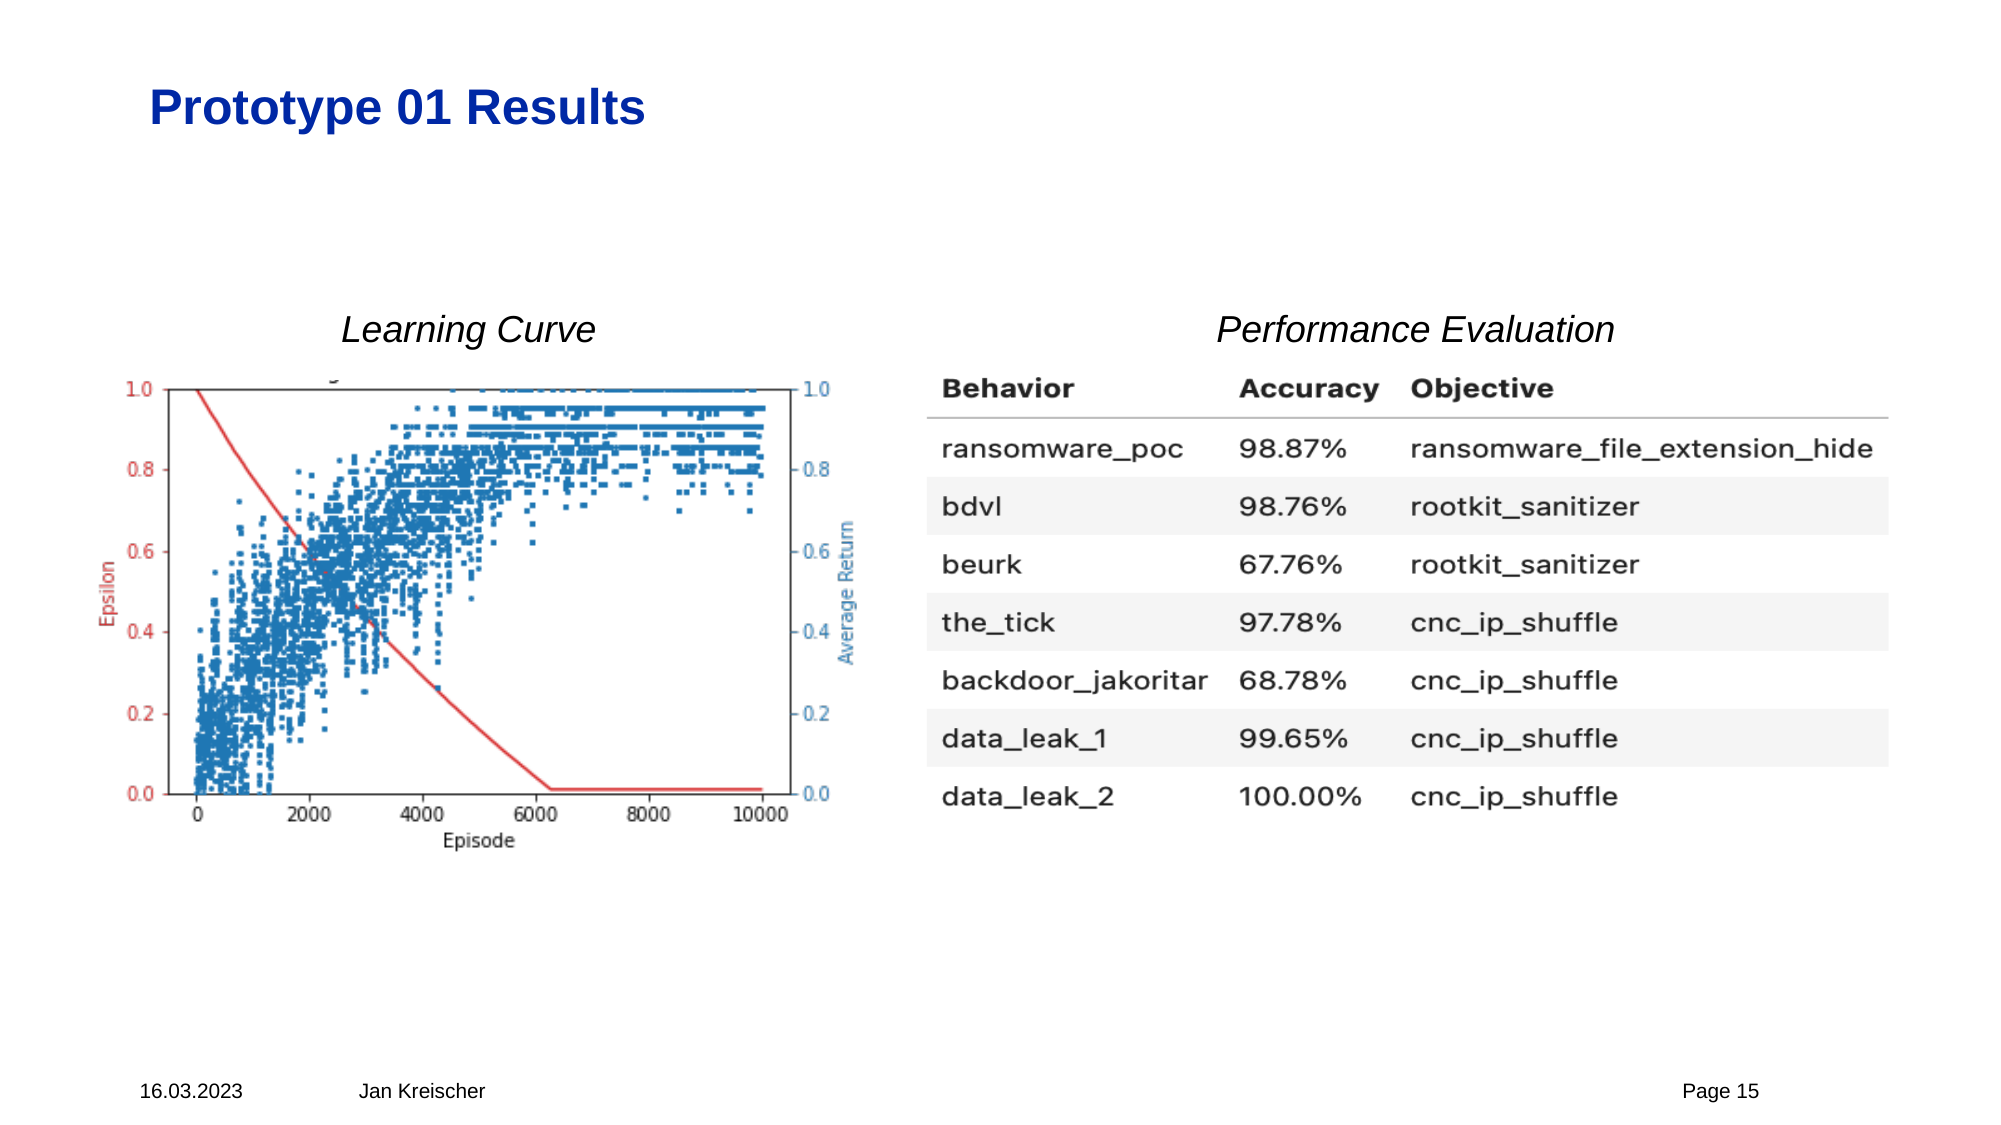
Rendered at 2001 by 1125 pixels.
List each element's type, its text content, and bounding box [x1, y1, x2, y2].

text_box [906, 290, 1926, 842]
title Prototype 01 Results [149, 68, 1851, 169]
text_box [67, 290, 870, 861]
